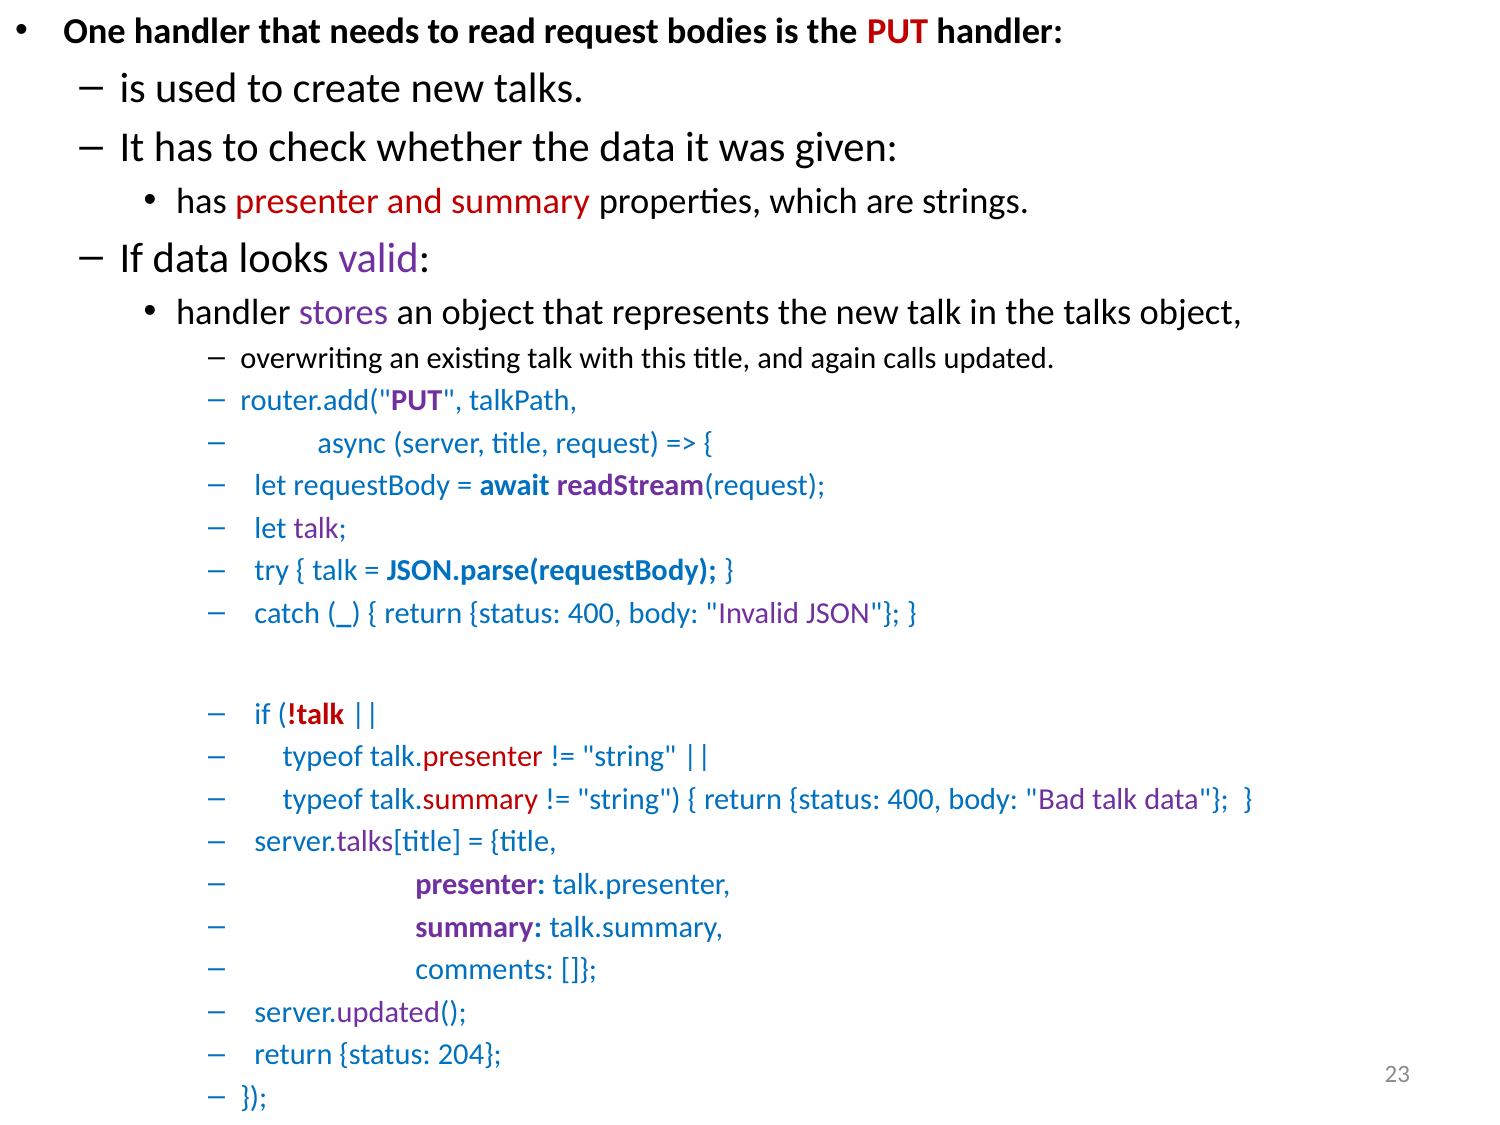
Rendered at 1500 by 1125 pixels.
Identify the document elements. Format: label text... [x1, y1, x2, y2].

slide_number 23 [1074, 1042, 1425, 1103]
list One handler that needs to read request bodies is the PUT handler: is used to create new talks. It has to check whether the data it was given: has presenter and summary properties, which are strings. If data looks valid: handler stores an object that represents the new talk in the talks object, overwriting an existing talk with this title, and again calls updated. router.add("PUT", talkPath, async (server, title, request) => { let requestBody = await readStream(request); let talk; try { talk = JSON.parse(requestBody); } catch (_) { return {status: 400, body: "Invalid JSON"}; } if (!talk || typeof talk.presenter != "string" || typeof talk.summary != "string") { return {status: 400, body: "Bad talk data"}; } server.talks[title] = {title, presenter: talk.presenter, summary: talk.summary, comments: []}; server.updated(); return {status: 204}; }); [0, 0, 1500, 1125]
